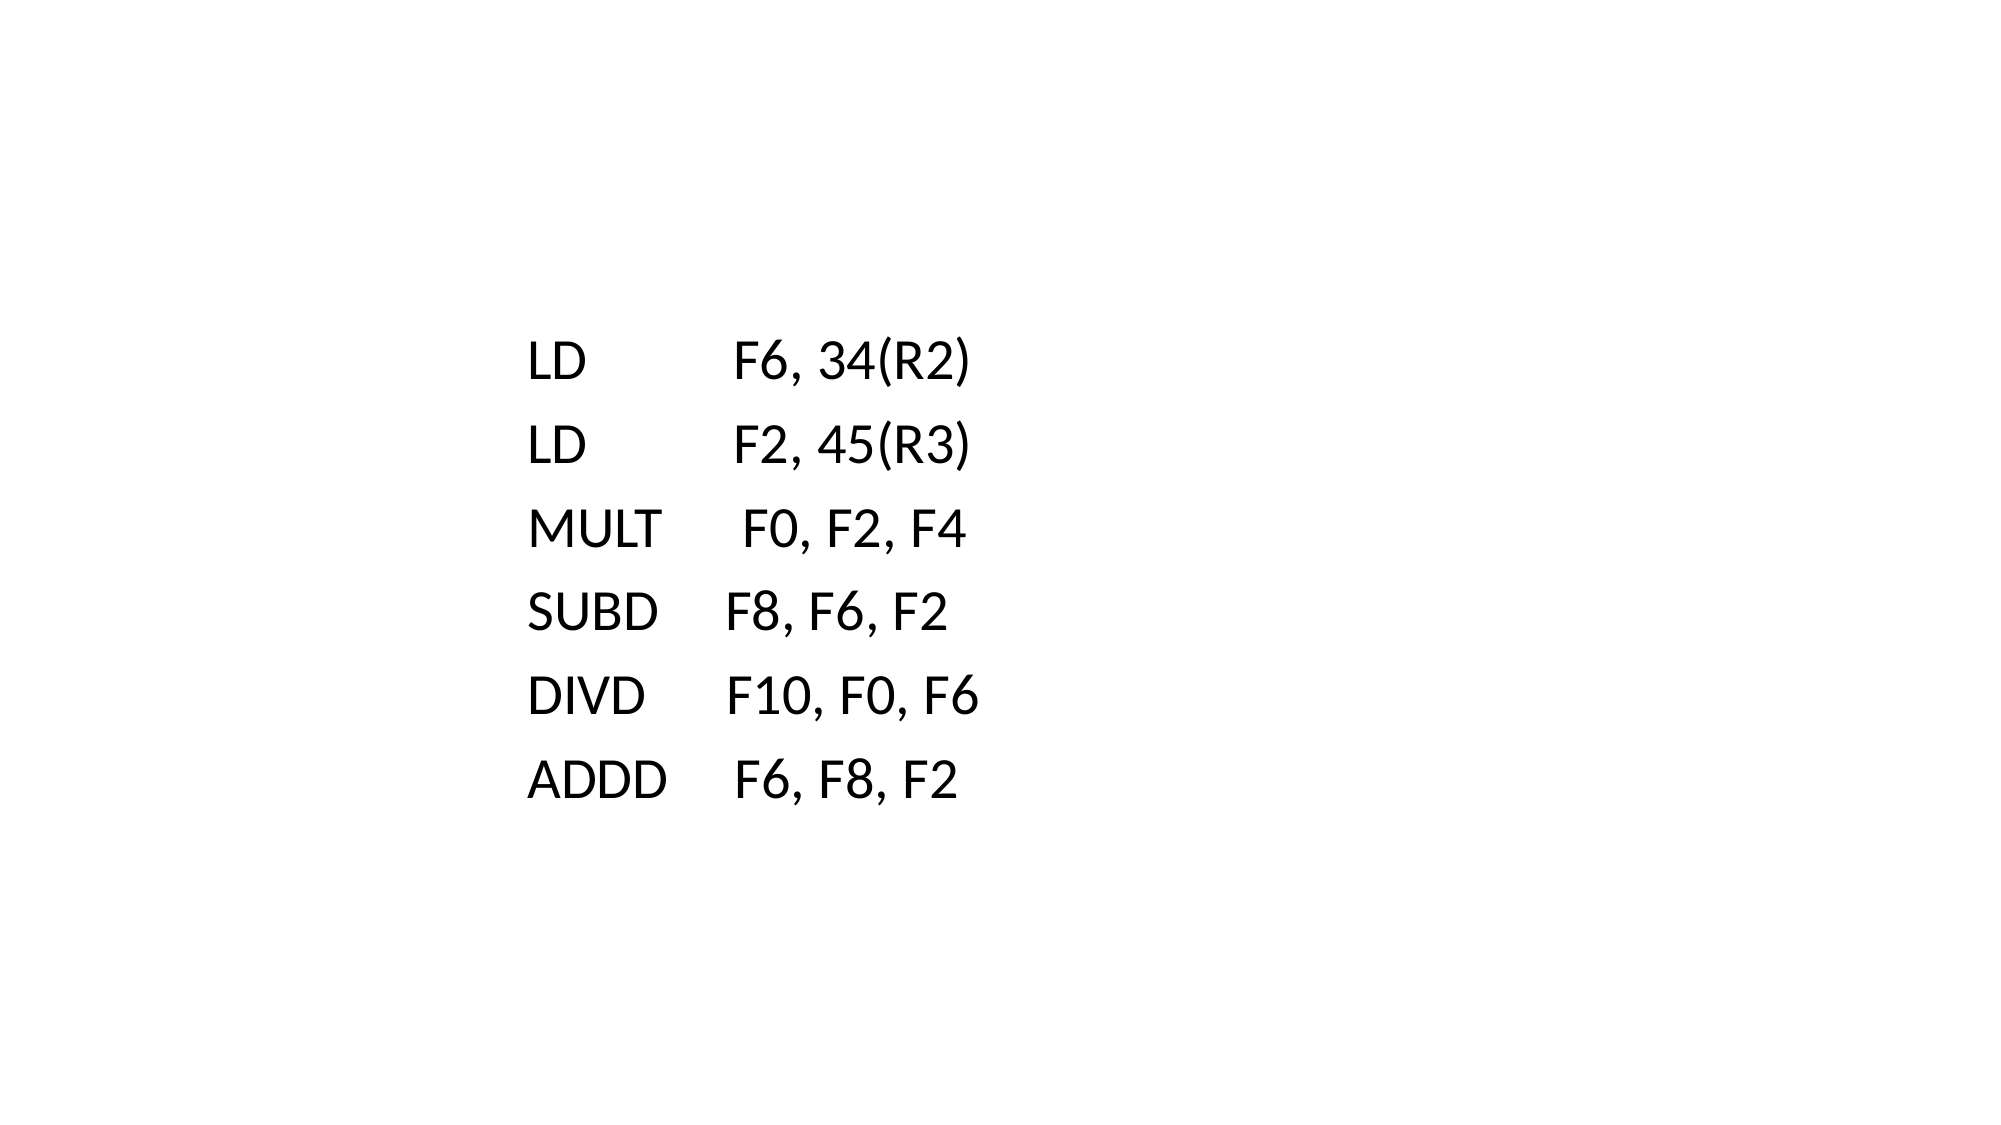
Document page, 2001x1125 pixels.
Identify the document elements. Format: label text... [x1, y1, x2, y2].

list LD F6, 34(R2) LD F2, 45(R3) MULT F0, F2, F4 SUBD F8, F6, F2 DIVD F10, F0, F6 ADDD F6, F8, F2 [137, 231, 1863, 1014]
